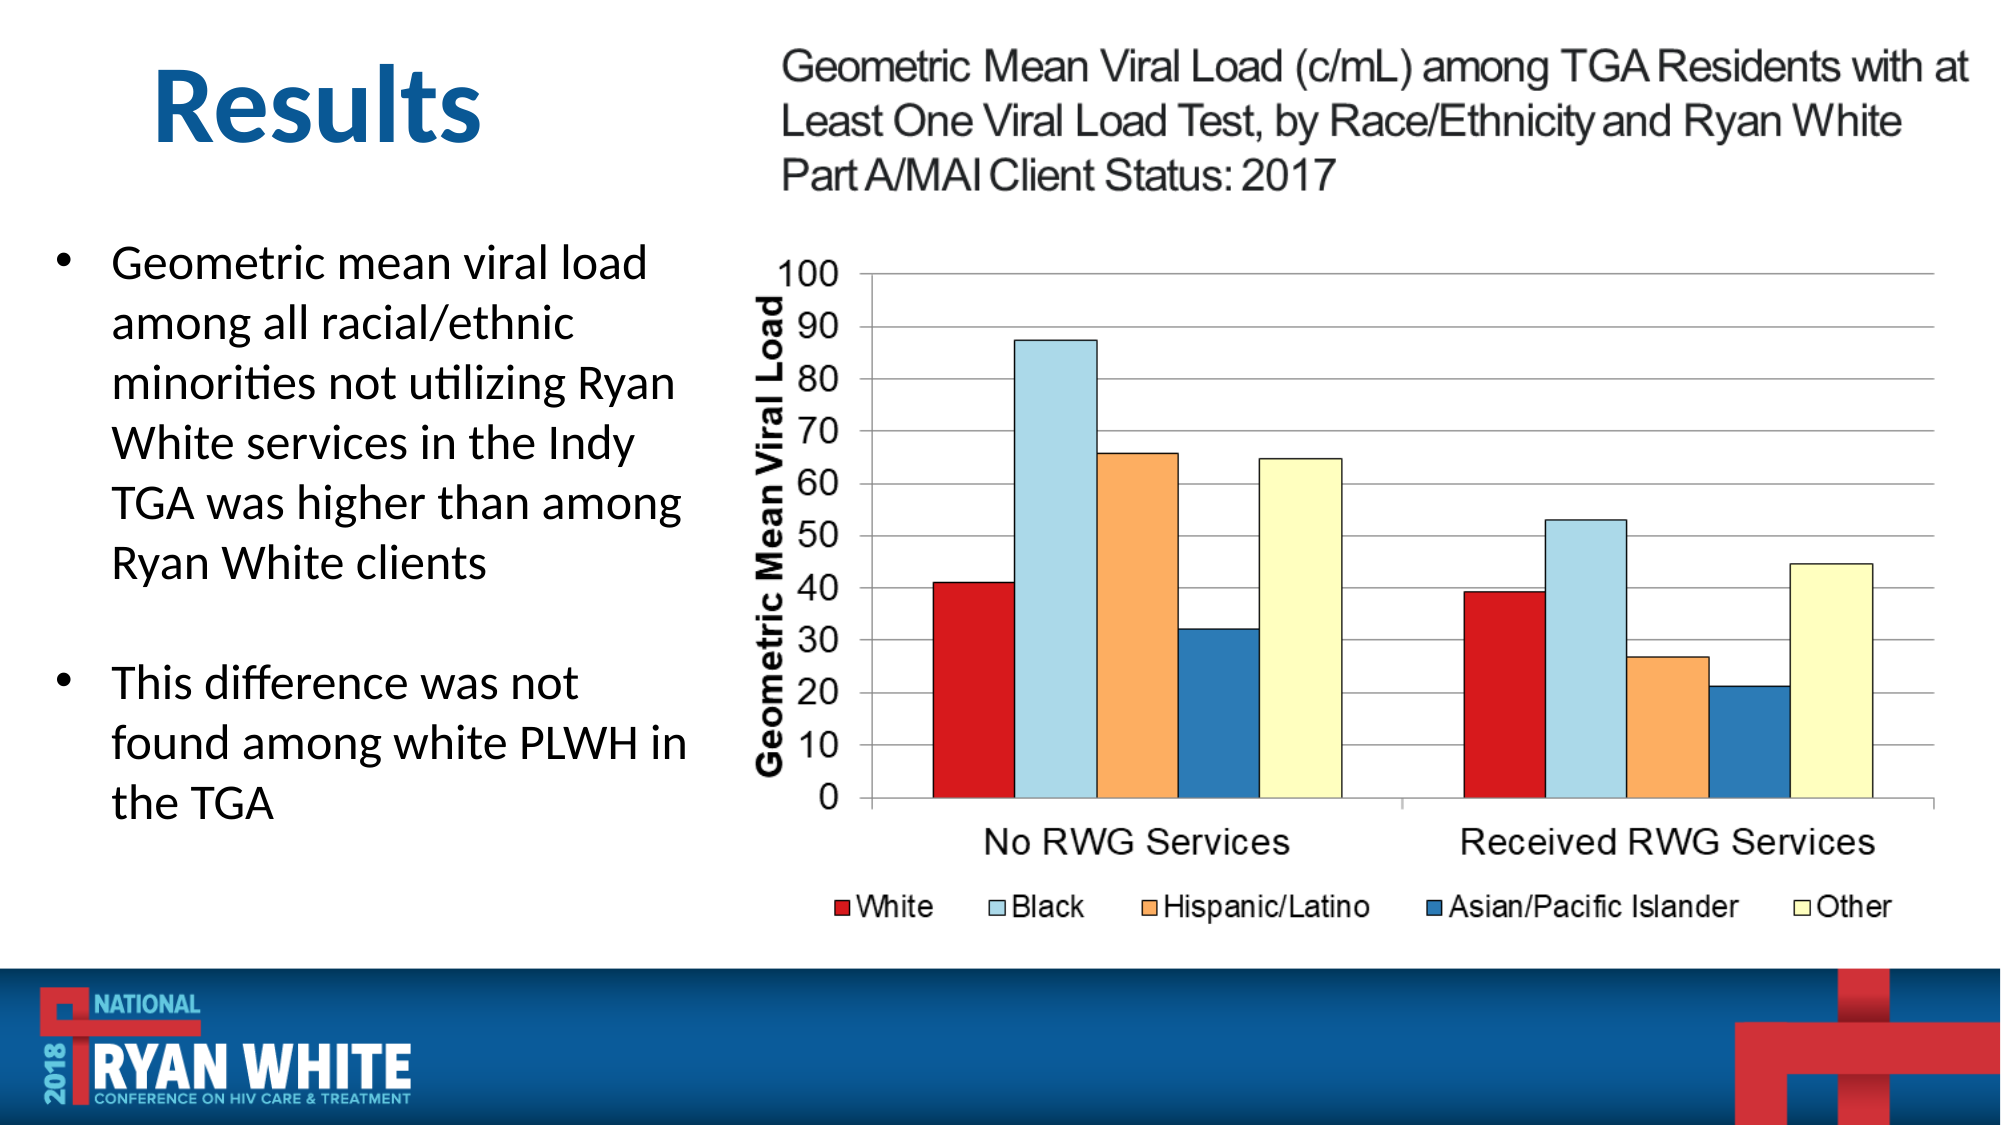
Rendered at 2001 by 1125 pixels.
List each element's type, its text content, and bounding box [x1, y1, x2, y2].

text_box Geometric mean viral load among all racial/ethnic minorities not utilizing Ryan White services in the Indy TGA was higher than among Ryan White clients This difference was not found among white PLWH in the TGA [40, 221, 712, 837]
title Results [137, 38, 712, 175]
picture [0, 0, 2001, 1125]
